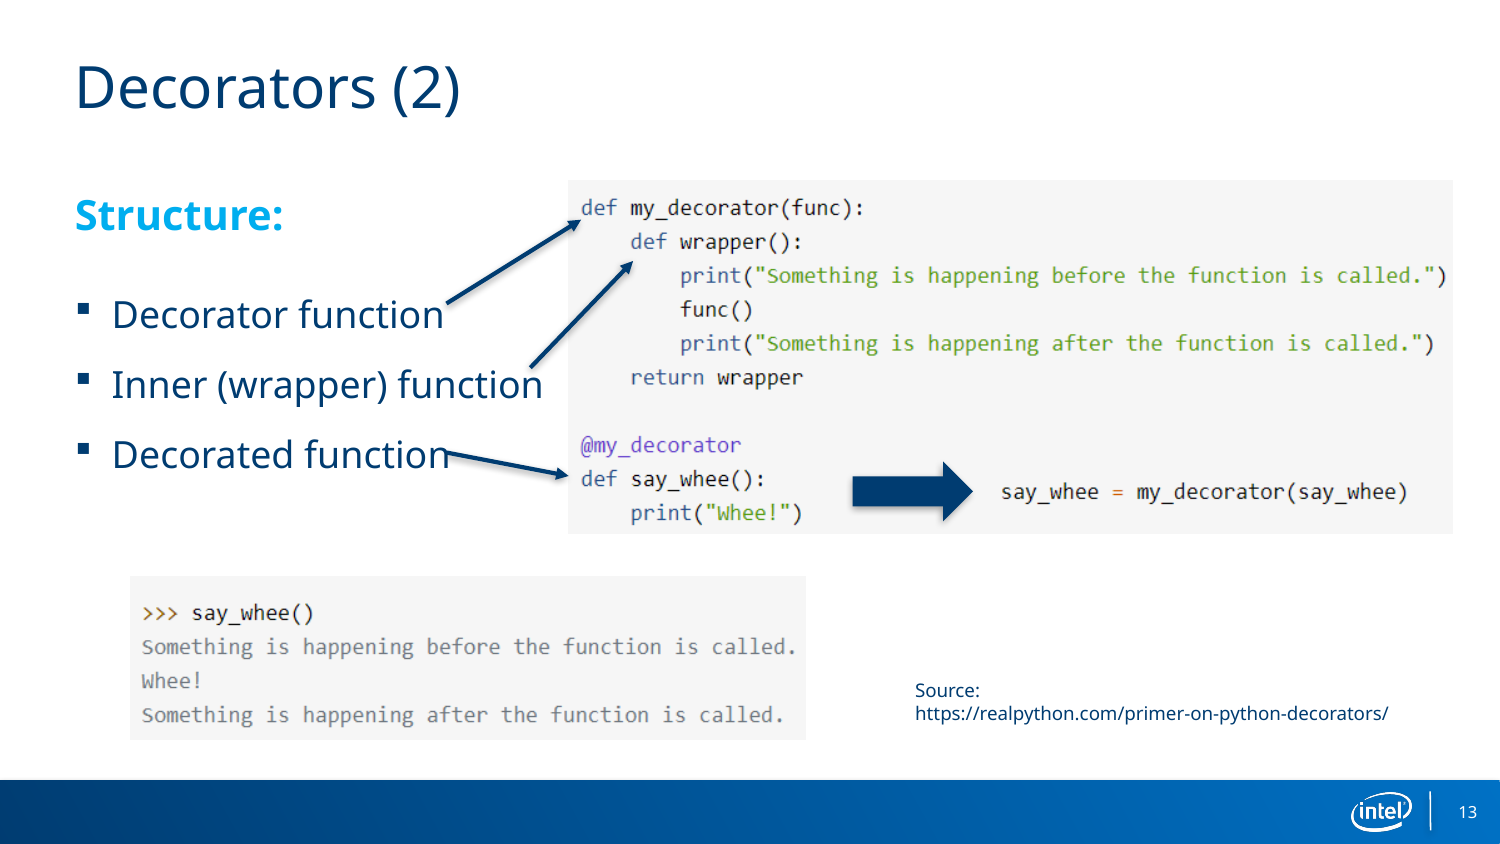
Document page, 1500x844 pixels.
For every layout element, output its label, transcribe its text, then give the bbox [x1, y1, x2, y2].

slide_number 13 [1127, 791, 1478, 837]
title Decorators (2) [74, 50, 1425, 188]
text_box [446, 452, 569, 477]
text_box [446, 219, 582, 304]
list Structure: Decorator function Inner (wrapper) function Decorated function [74, 188, 656, 658]
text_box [529, 260, 634, 368]
text_box Source: https://realpython.com/primer-on-python-decorators/ [915, 678, 1389, 724]
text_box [568, 180, 1453, 534]
picture [129, 576, 806, 740]
